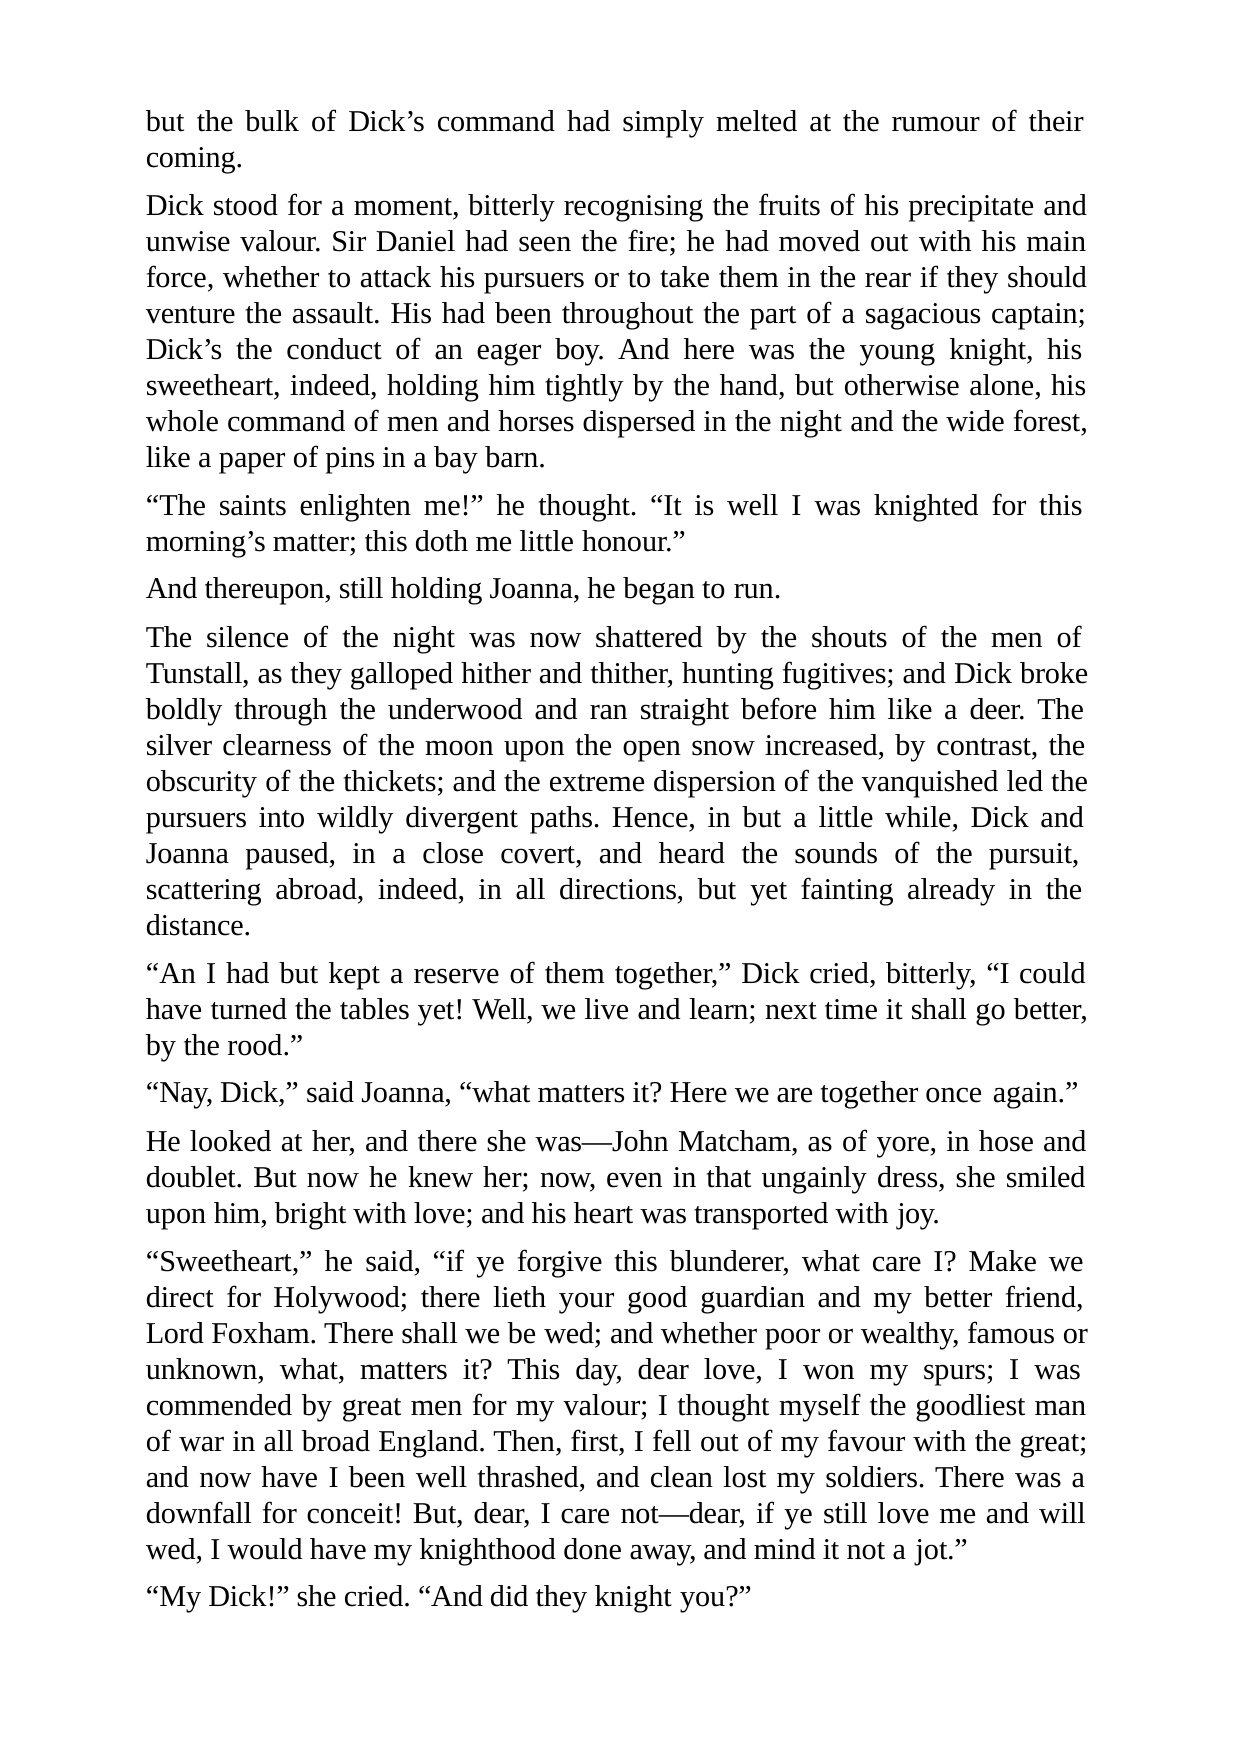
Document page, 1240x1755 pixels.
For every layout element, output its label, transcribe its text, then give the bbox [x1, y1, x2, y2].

text_box but the bulk of Dick’s command had simply melted at the rumour of their coming. Dick stood for a moment, bitterly recognising the fruits of his precipitate and unwise valour. Sir Daniel had seen the fire; he had moved out with his main force, whether to attack his pursuers or to take them in the rear if they should venture the assault. His had been throughout the part of a sagacious captain; Dick’s the conduct of an eager boy. And here was the young knight, his sweetheart, indeed, holding him tightly by the hand, but otherwise alone, his whole command of men and horses dispersed in the night and the wide forest, like a paper of pins in a bay barn. “The saints enlighten me!” he thought. “It is well I was knighted for this morning’s matter; this doth me little honour.” And thereupon, still holding Joanna, he began to run. The silence of the night was now shattered by the shouts of the men of Tunstall, as they galloped hither and thither, hunting fugitives; and Dick broke boldly through the underwood and ran straight before him like a deer. The silver clearness of the moon upon the open snow increased, by contrast, the obscurity of the thickets; and the extreme dispersion of the vanquished led the pursuers into wildly divergent paths. Hence, in but a little while, Dick and Joanna paused, in a close covert, and heard the sounds of the pursuit, scattering abroad, indeed, in all directions, but yet fainting already in the distance. “An I had but kept a reserve of them together,” Dick cried, bitterly, “I could have turned the tables yet! Well, we live and learn; next time it shall go better, by the rood.” “Nay, Dick,” said Joanna, “what matters it? Here we are together once again.” He looked at her, and there she was—John Matcham, as of yore, in hose and doublet. But now he knew her; now, even in that ungainly dress, she smiled upon him, bright with love; and his heart was transported with joy. “Sweetheart,” he said, “if ye forgive this blunderer, what care I? Make we direct for Holywood; there lieth your good guardian and my better friend, Lord Foxham. There shall we be wed; and whether poor or wealthy, famous or unknown, what, matters it? This day, dear love, I won my spurs; I was commended by great men for my valour; I thought myself the goodliest man of war in all broad England. Then, first, I fell out of my favour with the great; and now have I been well thrashed, and clean lost my soldiers. There was a downfall for conceit! But, dear, I care not—dear, if ye still love me and will wed, I would have my knighthood done away, and mind it not a jot.” “My Dick!” she cried. “And did they knight you?” [143, 98, 1097, 1613]
